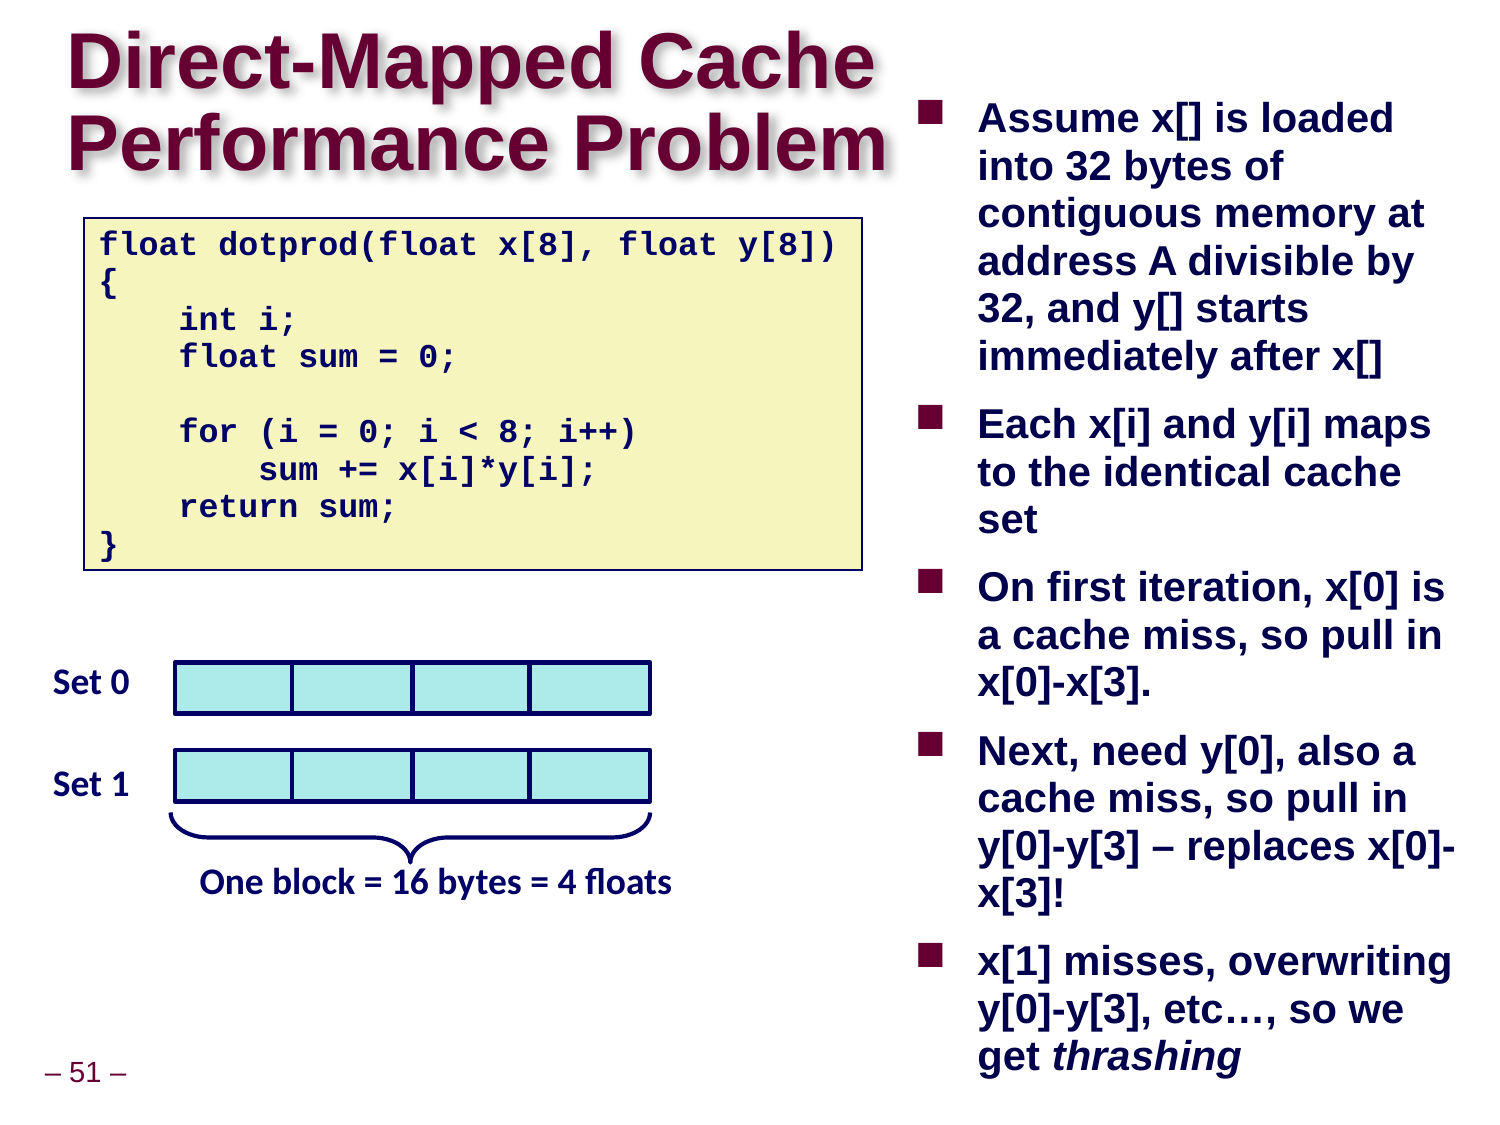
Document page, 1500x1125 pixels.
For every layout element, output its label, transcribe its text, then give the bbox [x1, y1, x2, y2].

text_box [529, 662, 650, 714]
text_box [291, 750, 412, 802]
text_box Set 0 [38, 649, 145, 710]
text_box [174, 750, 291, 802]
text_box One block = 16 bytes = 4 floats [184, 849, 688, 910]
text_box [170, 812, 651, 863]
text_box float dotprod(float x[8], float y[8]) { int i; float sum = 0; for (i = 0; i < 8; i++) sum += x[i]*y[i]; return sum; } [83, 217, 863, 570]
text_box [529, 750, 650, 802]
text_box Set 1 [38, 751, 145, 812]
text_box [174, 662, 291, 714]
text_box [412, 750, 529, 802]
text_box [291, 662, 412, 714]
text_box [412, 662, 529, 714]
list Assume x[] is loaded into 32 bytes of contiguous memory at address A divisible by 32, and y[] starts immediately after x[] Each x[i] and y[i] maps to the identical cache set On first iteration, x[0] is a cache miss, so pull in x[0]-x[3]. Next, need y[0], also a cache miss, so pull in y[0]-y[3] – replaces x[0]-x[3]! x[1] misses, overwriting y[0]-y[3], etc…, so we get thrashing [899, 87, 1476, 926]
title Direct-Mapped Cache Performance Problem [66, 40, 938, 169]
